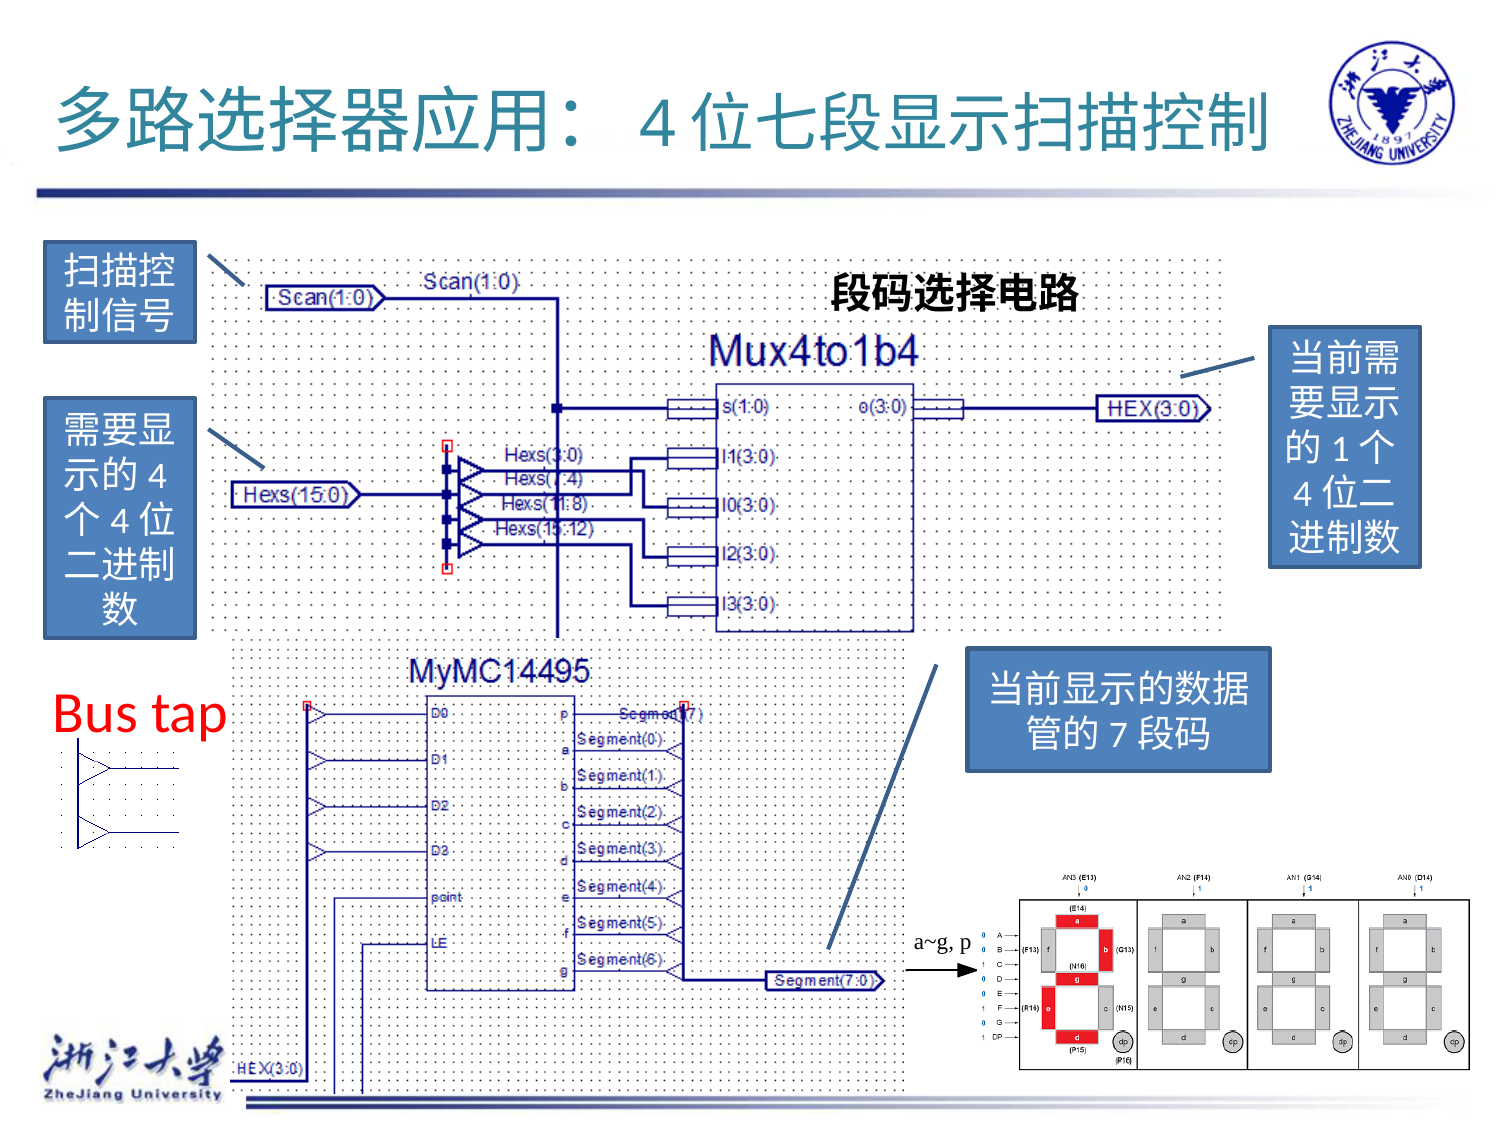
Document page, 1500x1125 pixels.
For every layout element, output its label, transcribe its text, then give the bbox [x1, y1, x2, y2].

text_box 扫描控制信号 [43, 240, 197, 344]
text_box 需要显示的4个4位二进制数 [43, 396, 197, 640]
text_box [901, 865, 1477, 1079]
text_box 当前显示的数据管的7段码 [965, 646, 1272, 773]
text_box 当前显示的数据管的7段码 [908, 663, 939, 746]
title 多路选择器应用：4位七段显示扫描控制 [37, 39, 1329, 197]
text_box Bus tap [37, 666, 224, 752]
text_box 当前需要显示的1个4位二进制数 [1230, 355, 1255, 367]
picture [0, 0, 1500, 1125]
text_box 当前需要显示的1个4位二进制数 [1268, 325, 1422, 569]
